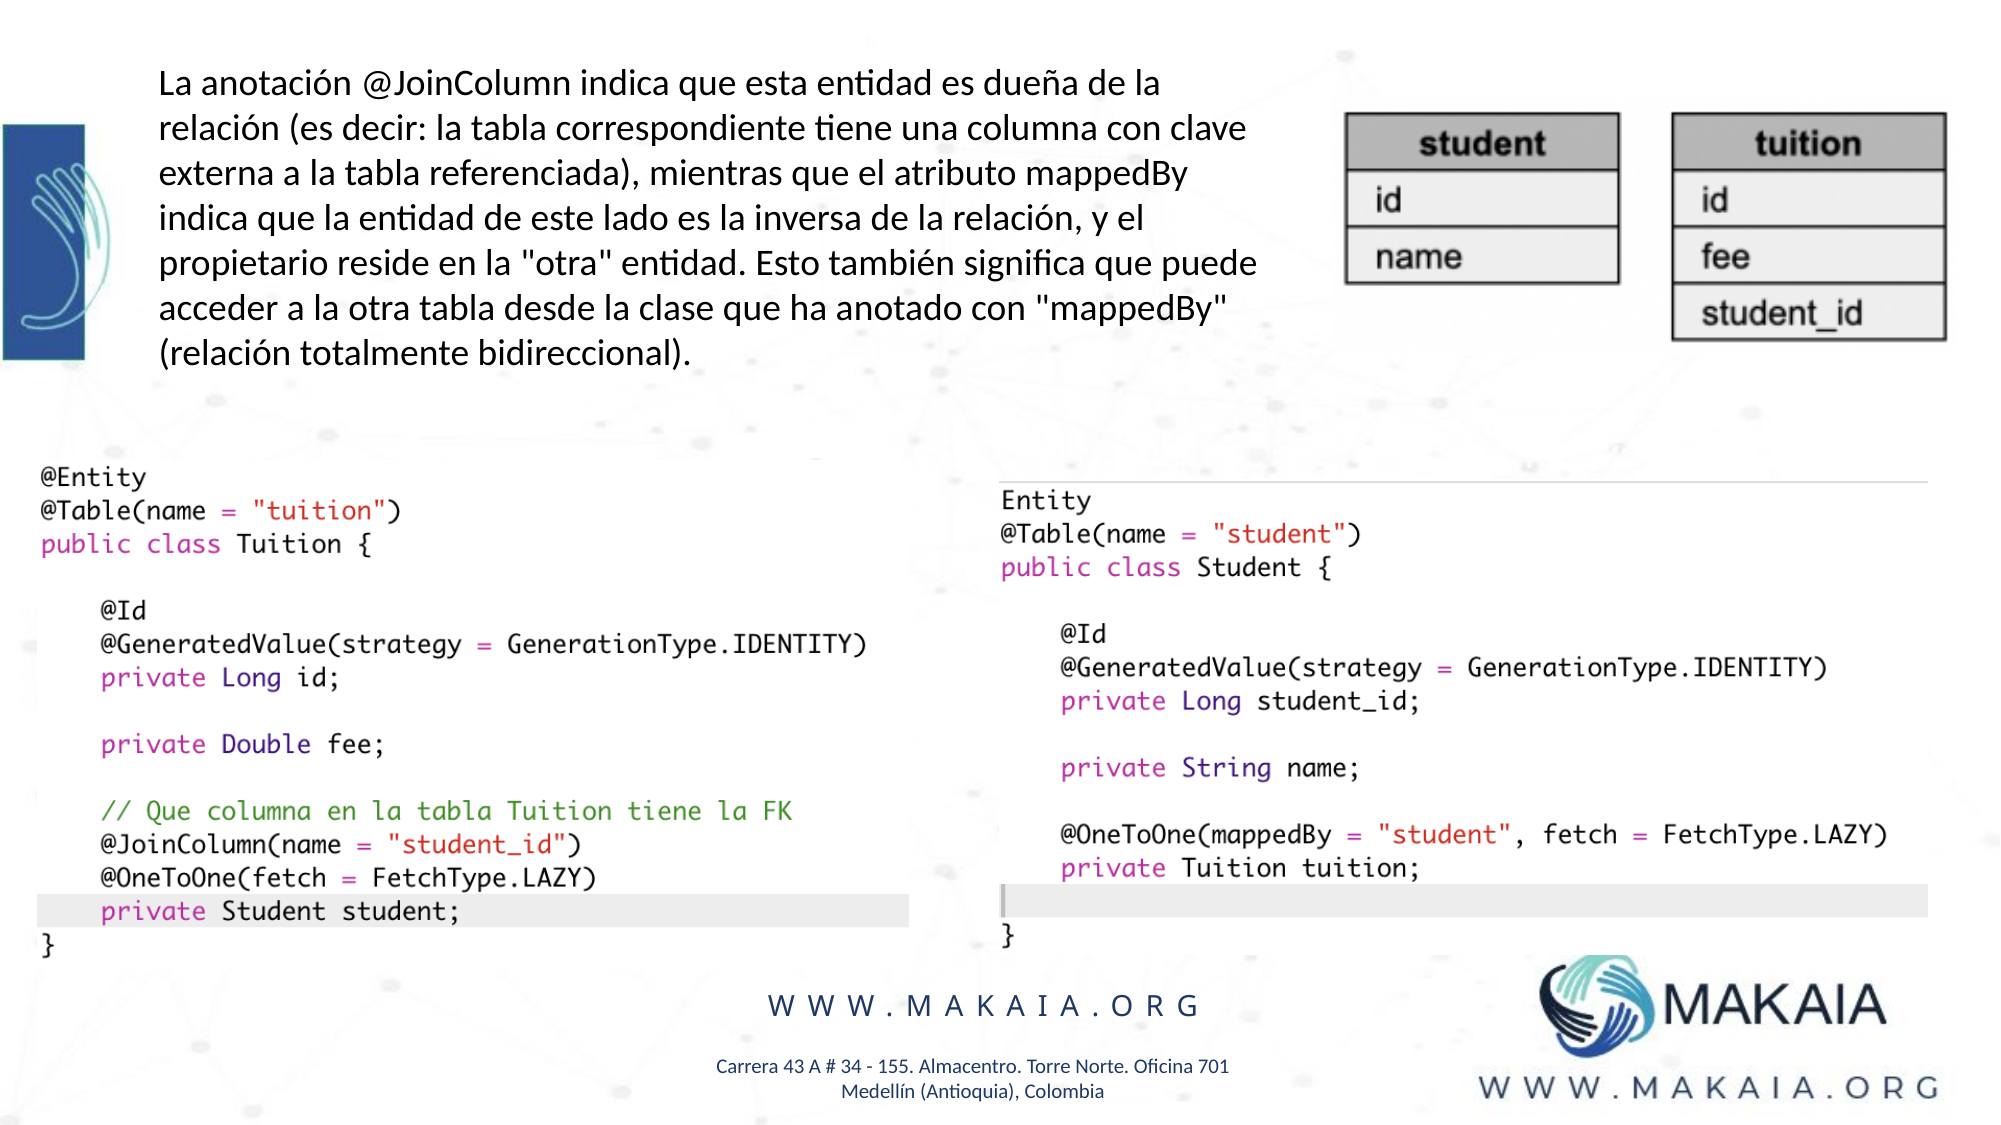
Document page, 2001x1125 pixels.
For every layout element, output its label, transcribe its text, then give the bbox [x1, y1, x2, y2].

text_box WWW.MAKAIA.ORG [489, 979, 1477, 1030]
text_box Carrera 43 A # 34 - 155. Almacentro. Torre Norte. Oficina 701 Medellín (Antioquia), Colombia [425, 1045, 1521, 1110]
text_box La anotación @JoinColumn indica que esta entidad es dueña de la relación (es decir: la tabla correspondiente tiene una columna con clave externa a la tabla referenciada), mientras que el atributo mappedBy indica que la entidad de este lado es la inversa de la relación, y el propietario reside en la "otra" entidad. Esto también significa que puede acceder a la otra tabla desde la clase que ha anotado con "mappedBy" (relación totalmente bidireccional). [143, 50, 1275, 381]
picture [0, 0, 2001, 1125]
